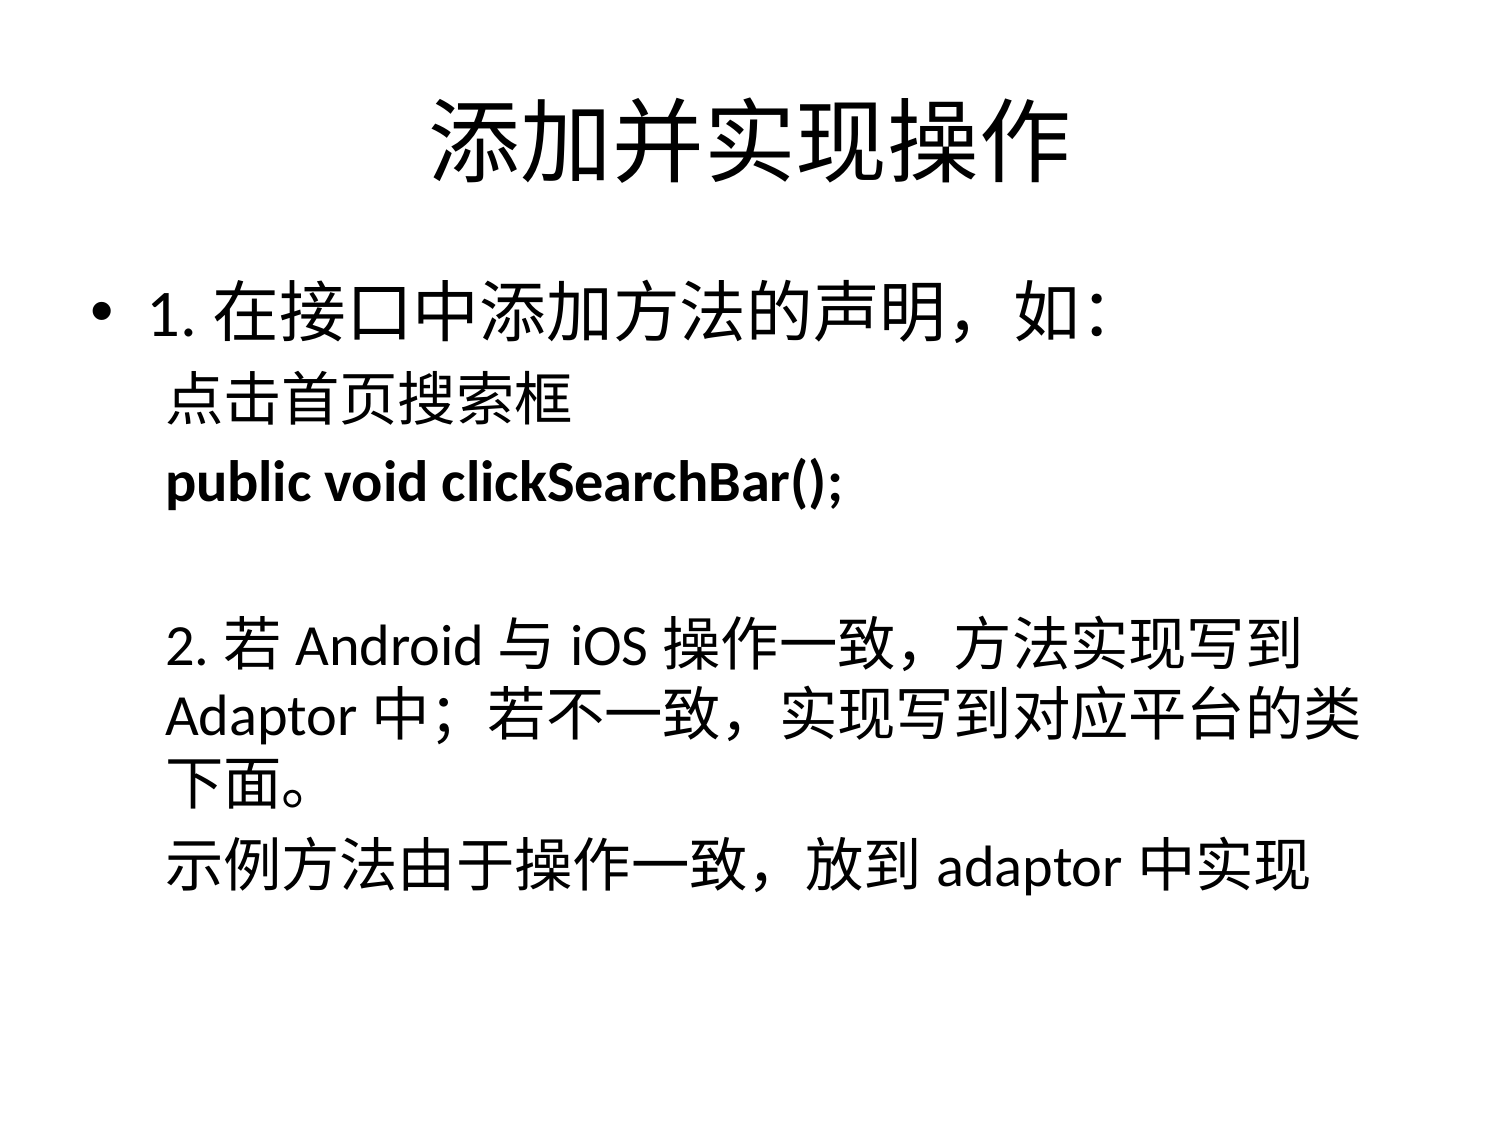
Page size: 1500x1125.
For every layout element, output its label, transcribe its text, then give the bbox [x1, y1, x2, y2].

list 1.在接口中添加方法的声明，如： 点击首页搜索框 public void clickSearchBar(); 2.若Android与iOS操作一致，方法实现写到Adaptor中；若不一致，实现写到对应平台的类下面。 示例方法由于操作一致，放到adaptor中实现 [75, 262, 1425, 1005]
title 添加并实现操作 [75, 45, 1425, 233]
